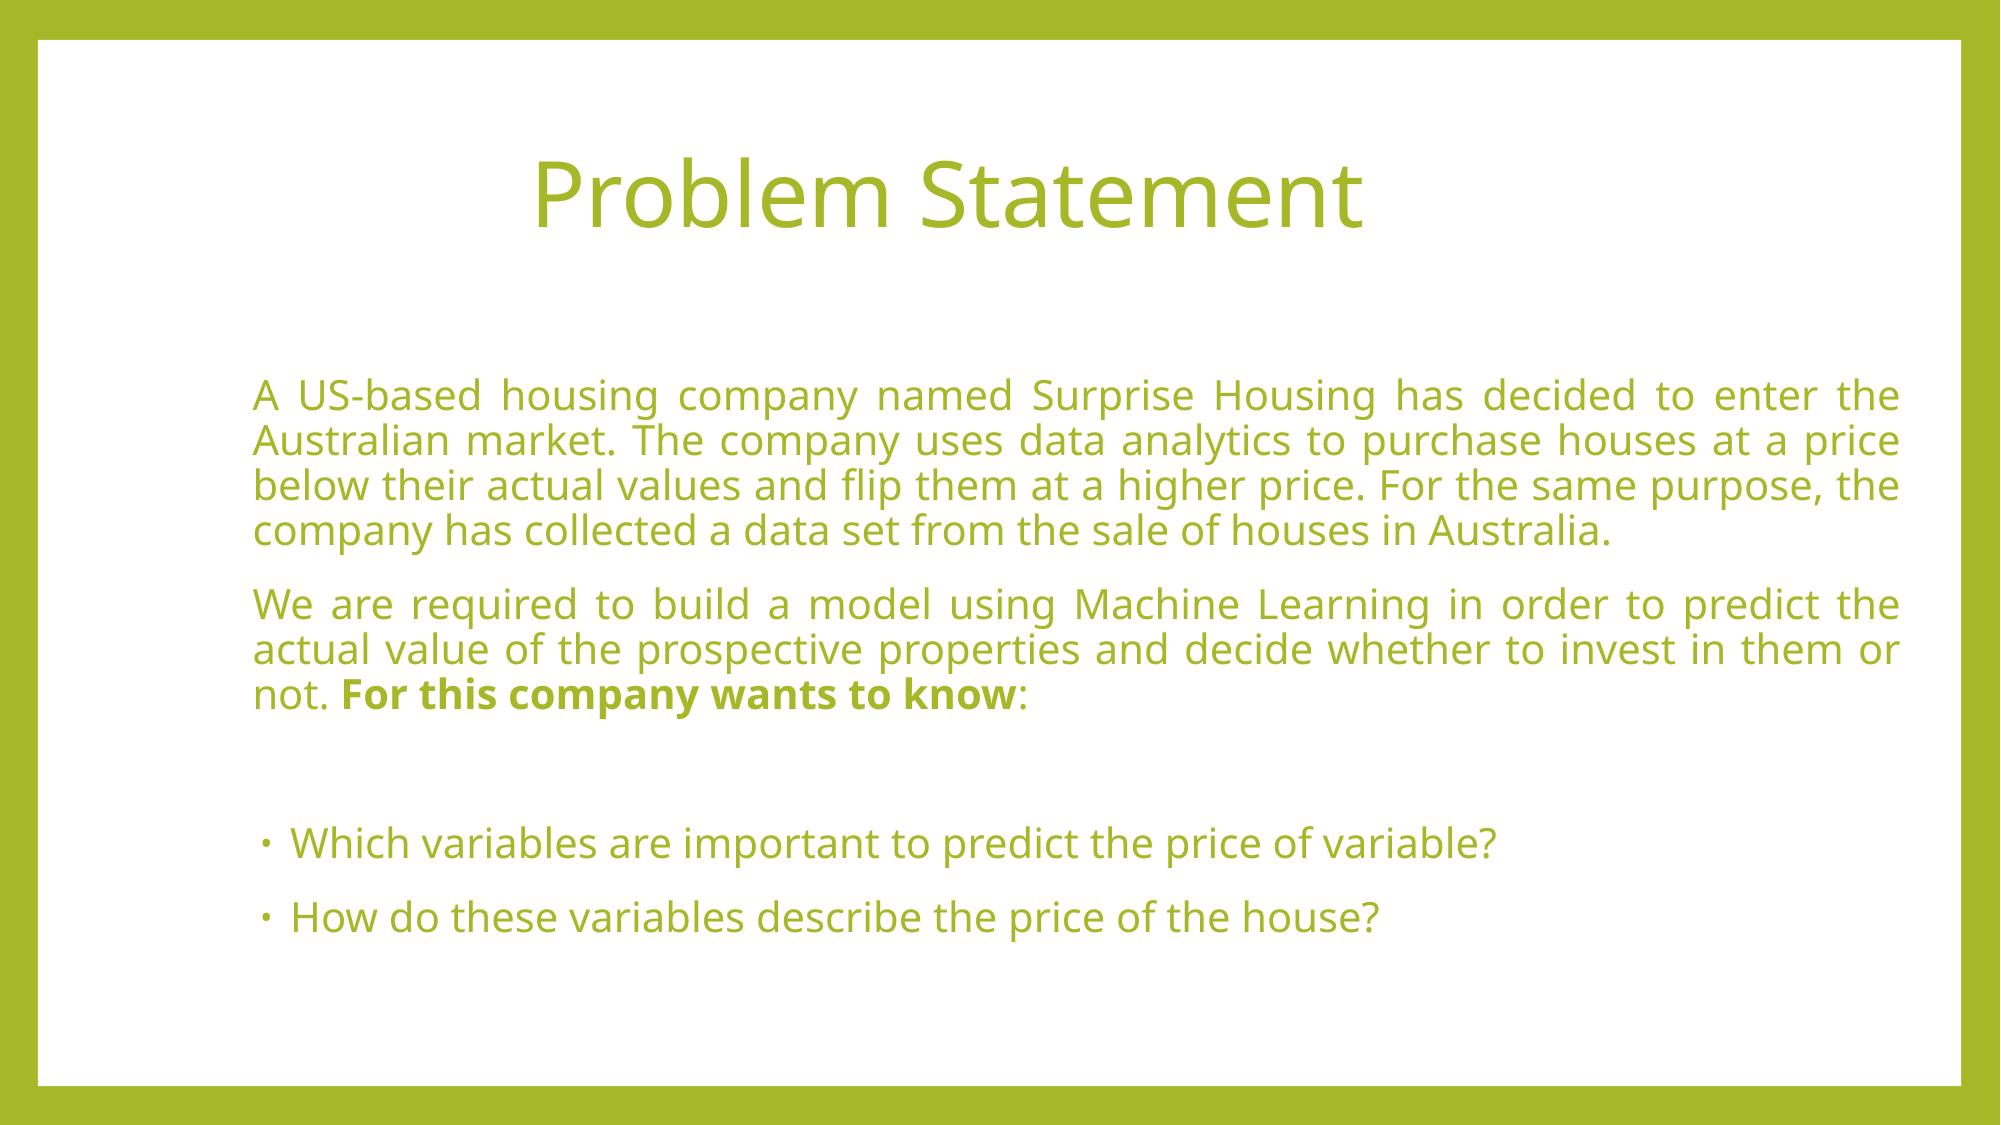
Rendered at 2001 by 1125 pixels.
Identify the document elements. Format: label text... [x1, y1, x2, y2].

list A US-based housing company named Surprise Housing has decided to enter the Australian market. The company uses data analytics to purchase houses at a price below their actual values and flip them at a higher price. For the same purpose, the company has collected a data set from the sale of houses in Australia. We are required to build a model using Machine Learning in order to predict the actual value of the prospective properties and decide whether to invest in them or not. For this company wants to know: Which variables are important to predict the price of variable? How do these variables describe the price of the house? [237, 366, 1917, 1034]
title Problem Statement [111, 123, 1689, 273]
